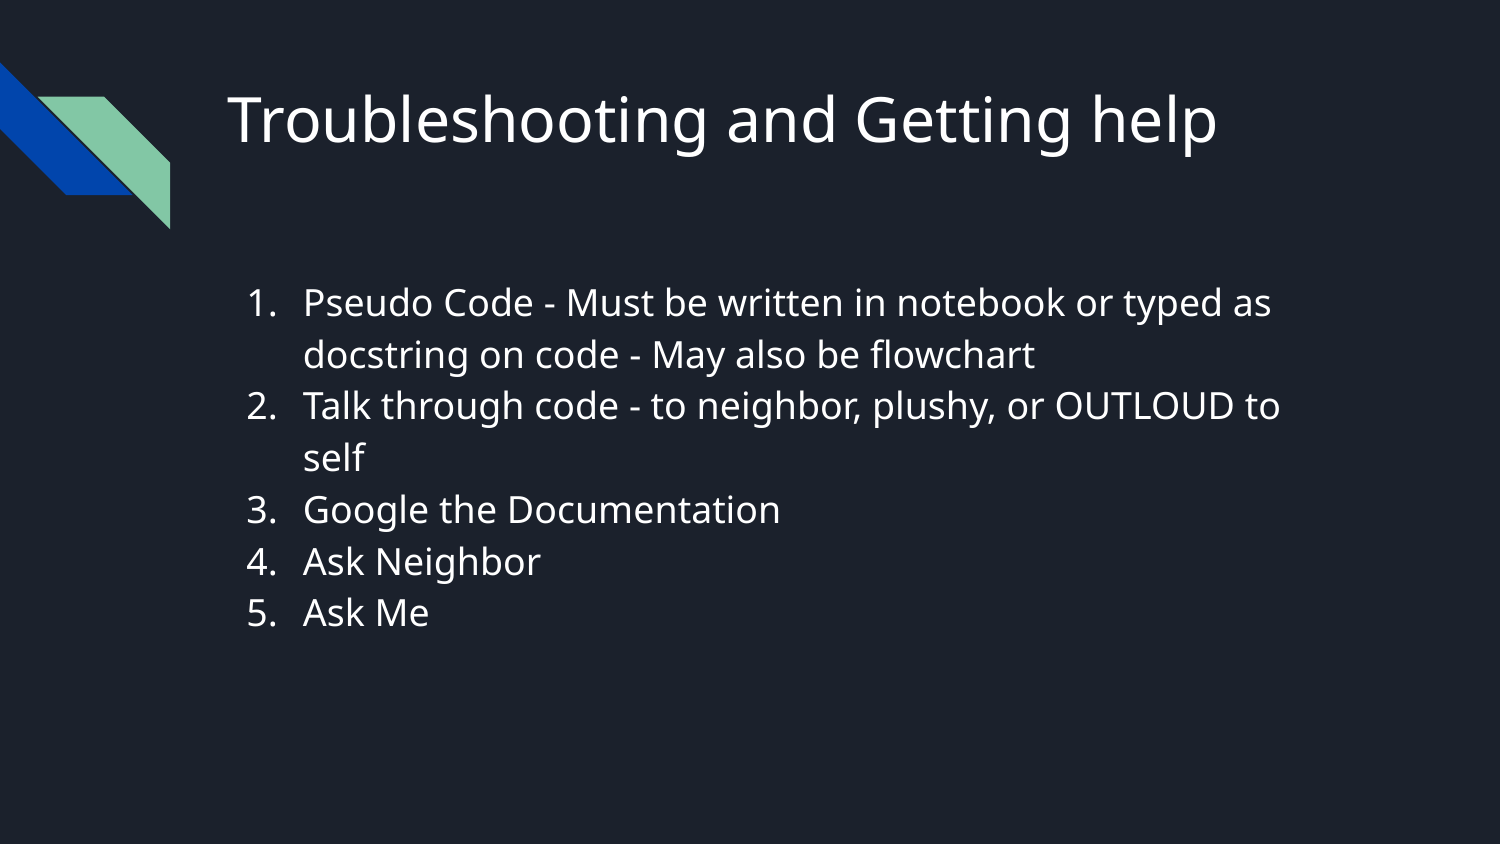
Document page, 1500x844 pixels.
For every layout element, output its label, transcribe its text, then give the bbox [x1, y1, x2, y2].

title Troubleshooting and Getting help [212, 64, 1368, 215]
list Pseudo Code - Must be written in notebook or typed as docstring on code - May also be flowchart Talk through code - to neighbor, plushy, or OUTLOUD to self Google the Documentation Ask Neighbor Ask Me [212, 257, 1368, 735]
